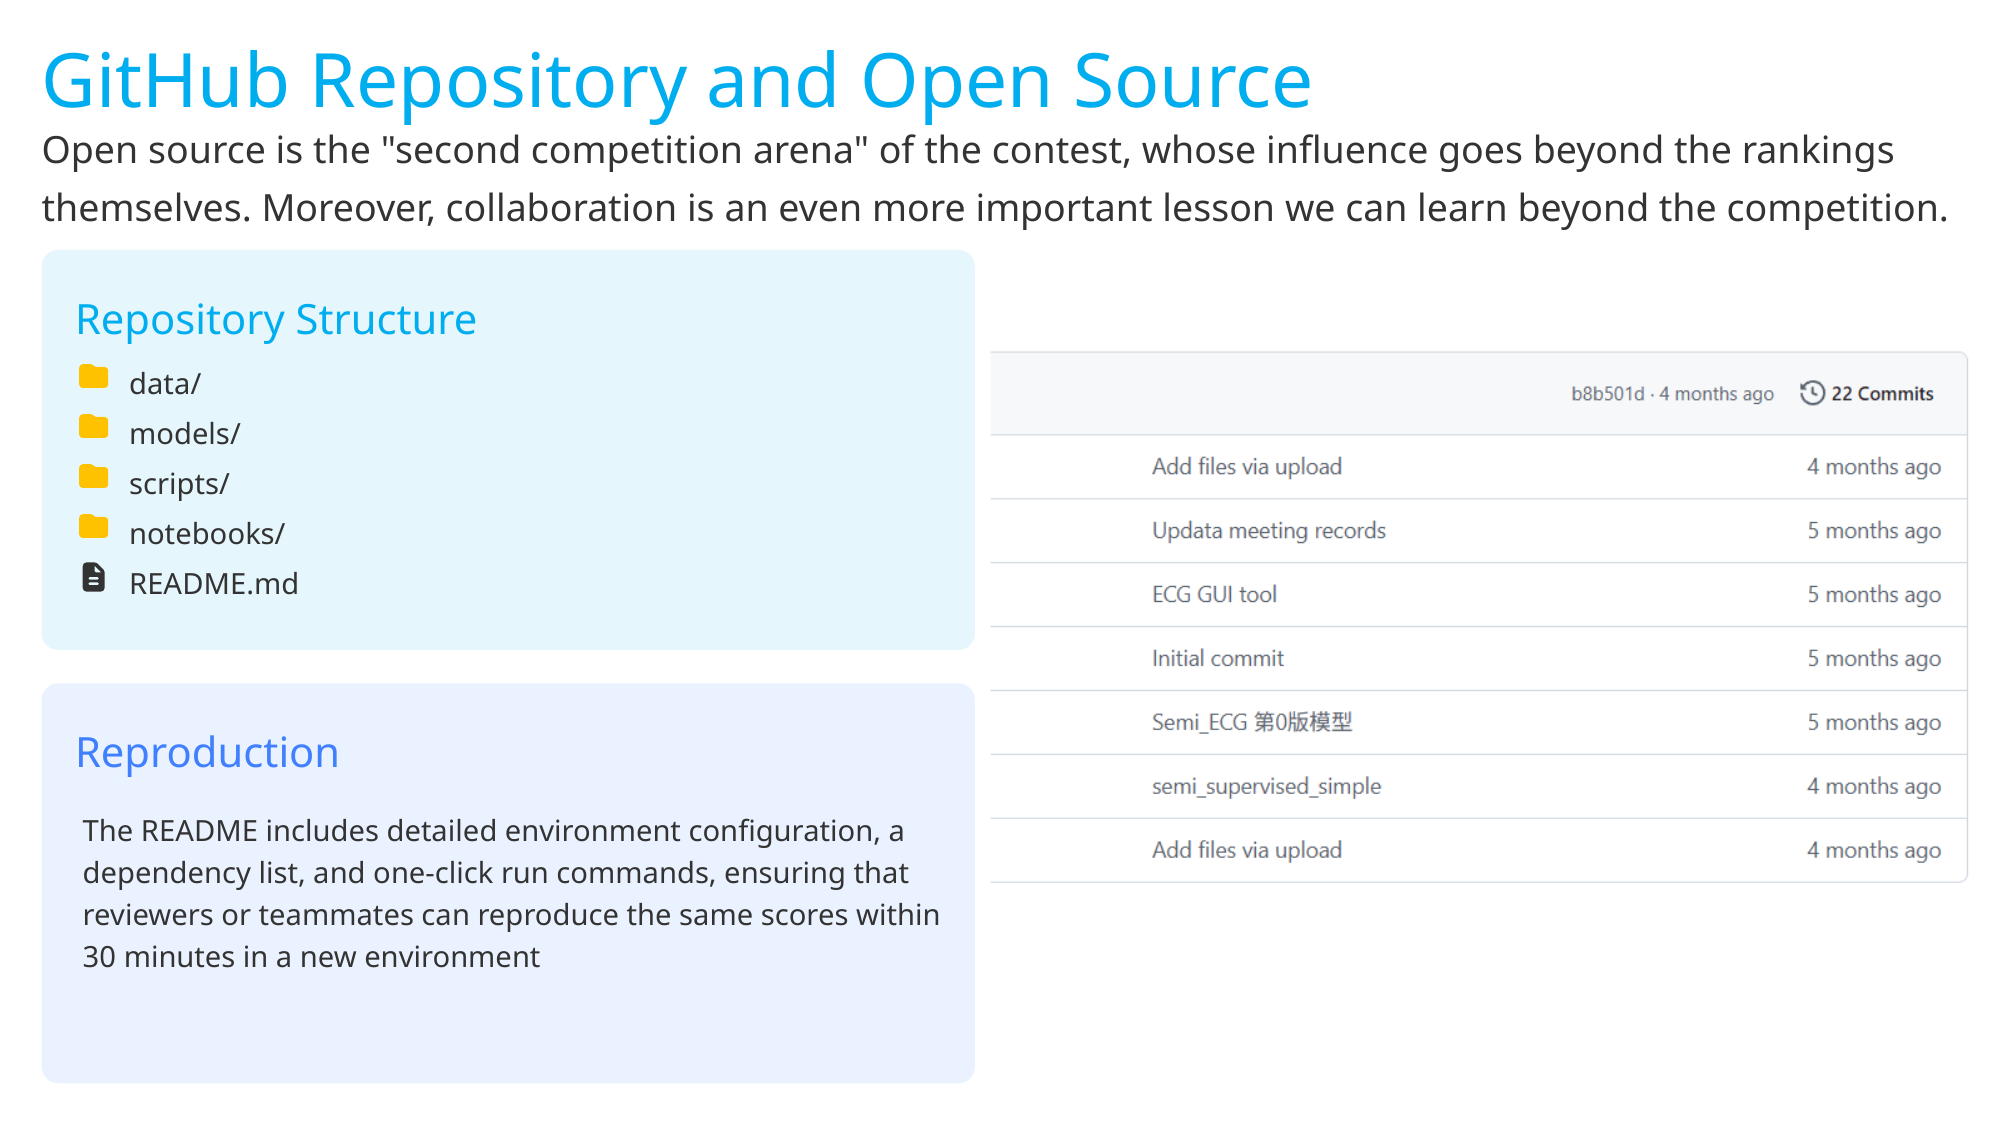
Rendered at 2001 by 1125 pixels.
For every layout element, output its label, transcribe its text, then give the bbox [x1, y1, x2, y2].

text_box [79, 414, 109, 438]
text_box The README includes detailed environment configuration, a dependency list, and one-click run commands, ensuring that reviewers or teammates can reproduce the same scores within 30 minutes in a new environment [82, 847, 950, 931]
text_box models/ [129, 408, 942, 450]
text_box [41, 249, 975, 650]
text_box [79, 514, 109, 538]
text_box README.md [129, 558, 942, 600]
text_box [79, 364, 109, 388]
text_box [41, 683, 975, 1084]
text_box scripts/ [129, 458, 942, 500]
picture [990, 341, 1987, 910]
text_box Reproduction [75, 716, 990, 775]
text_box notebooks/ [129, 508, 942, 550]
text_box data/ [129, 358, 942, 400]
text_box Repository Structure [75, 283, 1025, 342]
text_box [82, 562, 105, 592]
text_box Open source is the "second competition arena" of the contest, whose influence goes beyond the rankings themselves. Moreover, collaboration is an even more important lesson we can learn beyond the competition. [41, 141, 2000, 200]
text_box [79, 464, 109, 488]
text_box GitHub Repository and Open Source [41, 41, 2000, 125]
